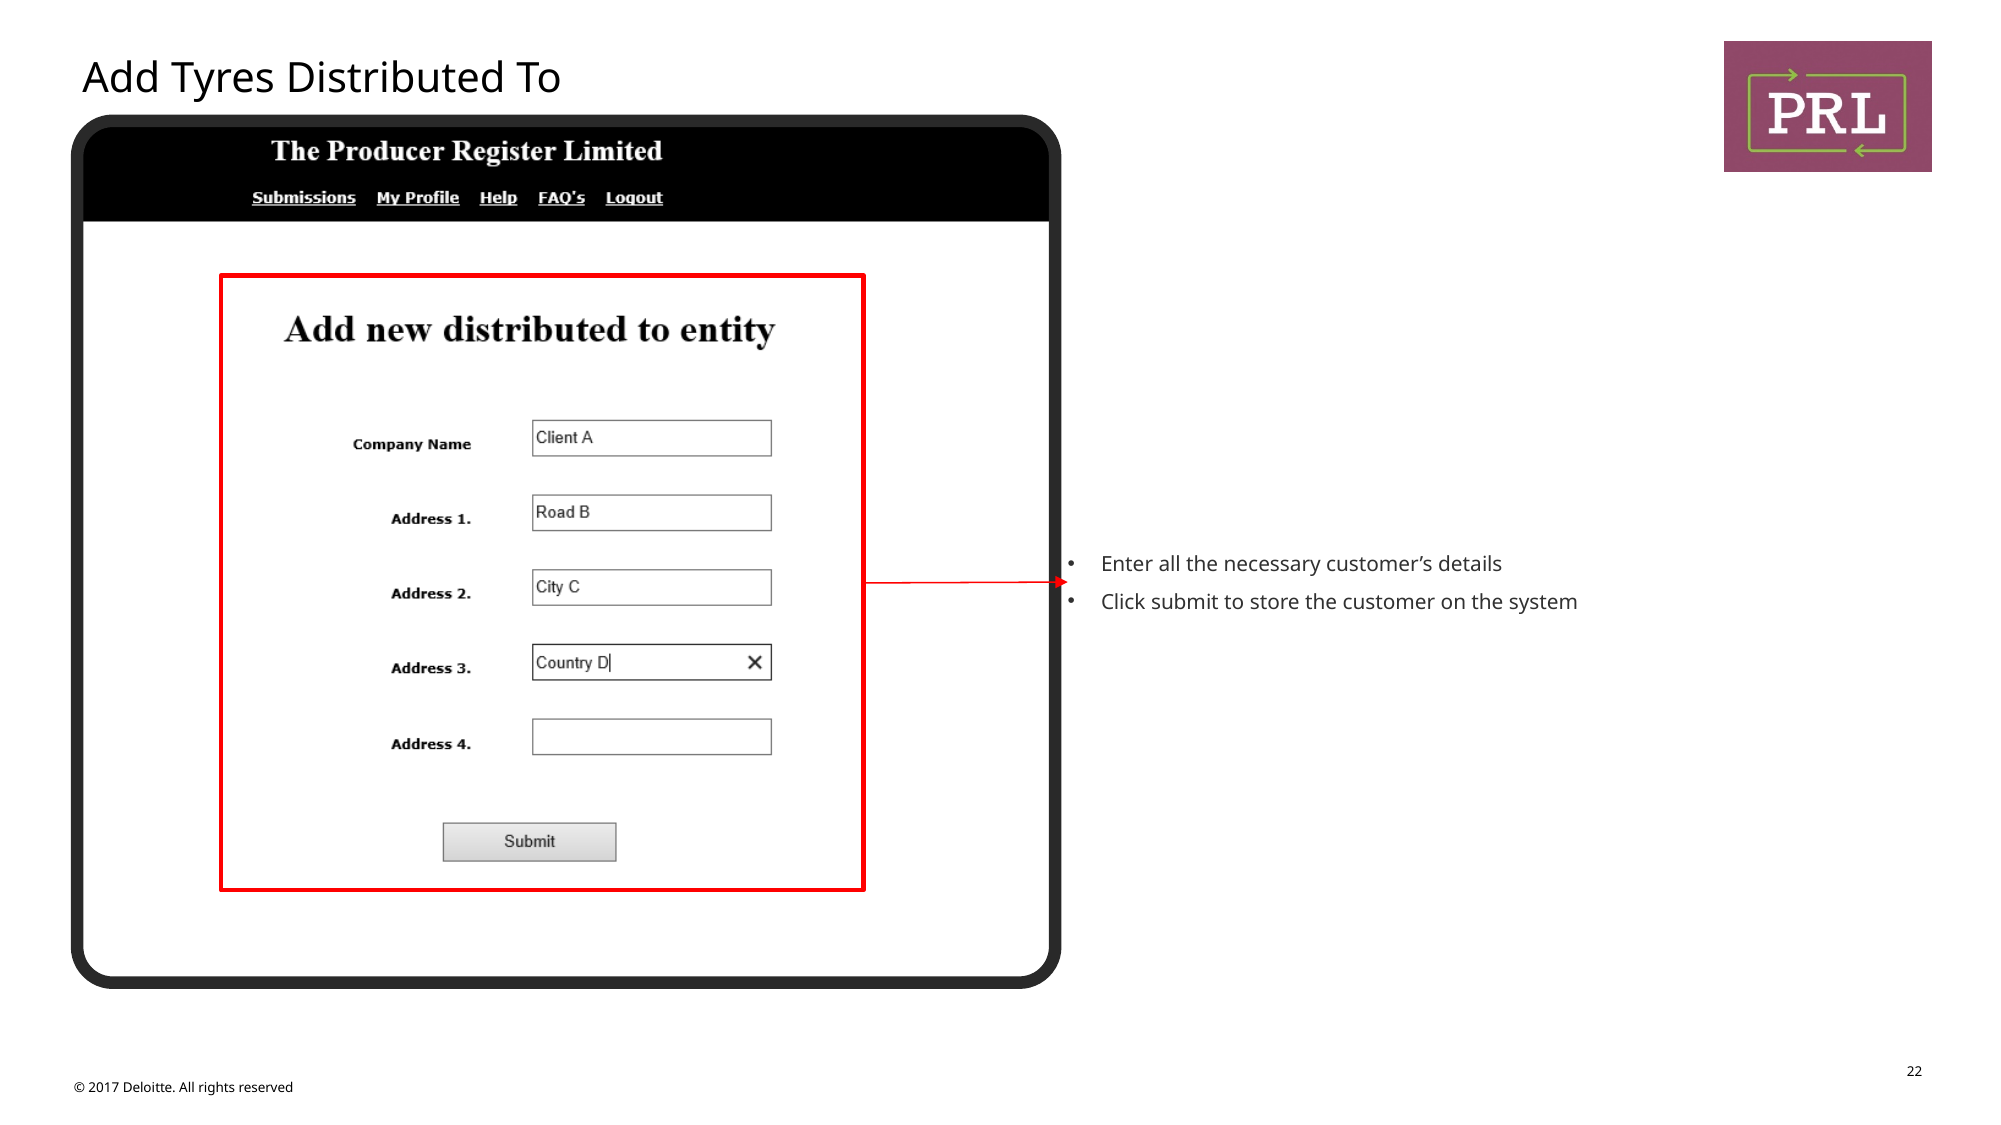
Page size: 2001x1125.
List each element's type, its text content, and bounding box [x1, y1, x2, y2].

picture [76, 120, 1056, 983]
text_box Enter all the necessary customer’s details Click submit to store the customer on the system [1067, 550, 1913, 614]
title Add Tyres Distributed To [82, 50, 1929, 106]
picture [1724, 41, 1932, 172]
